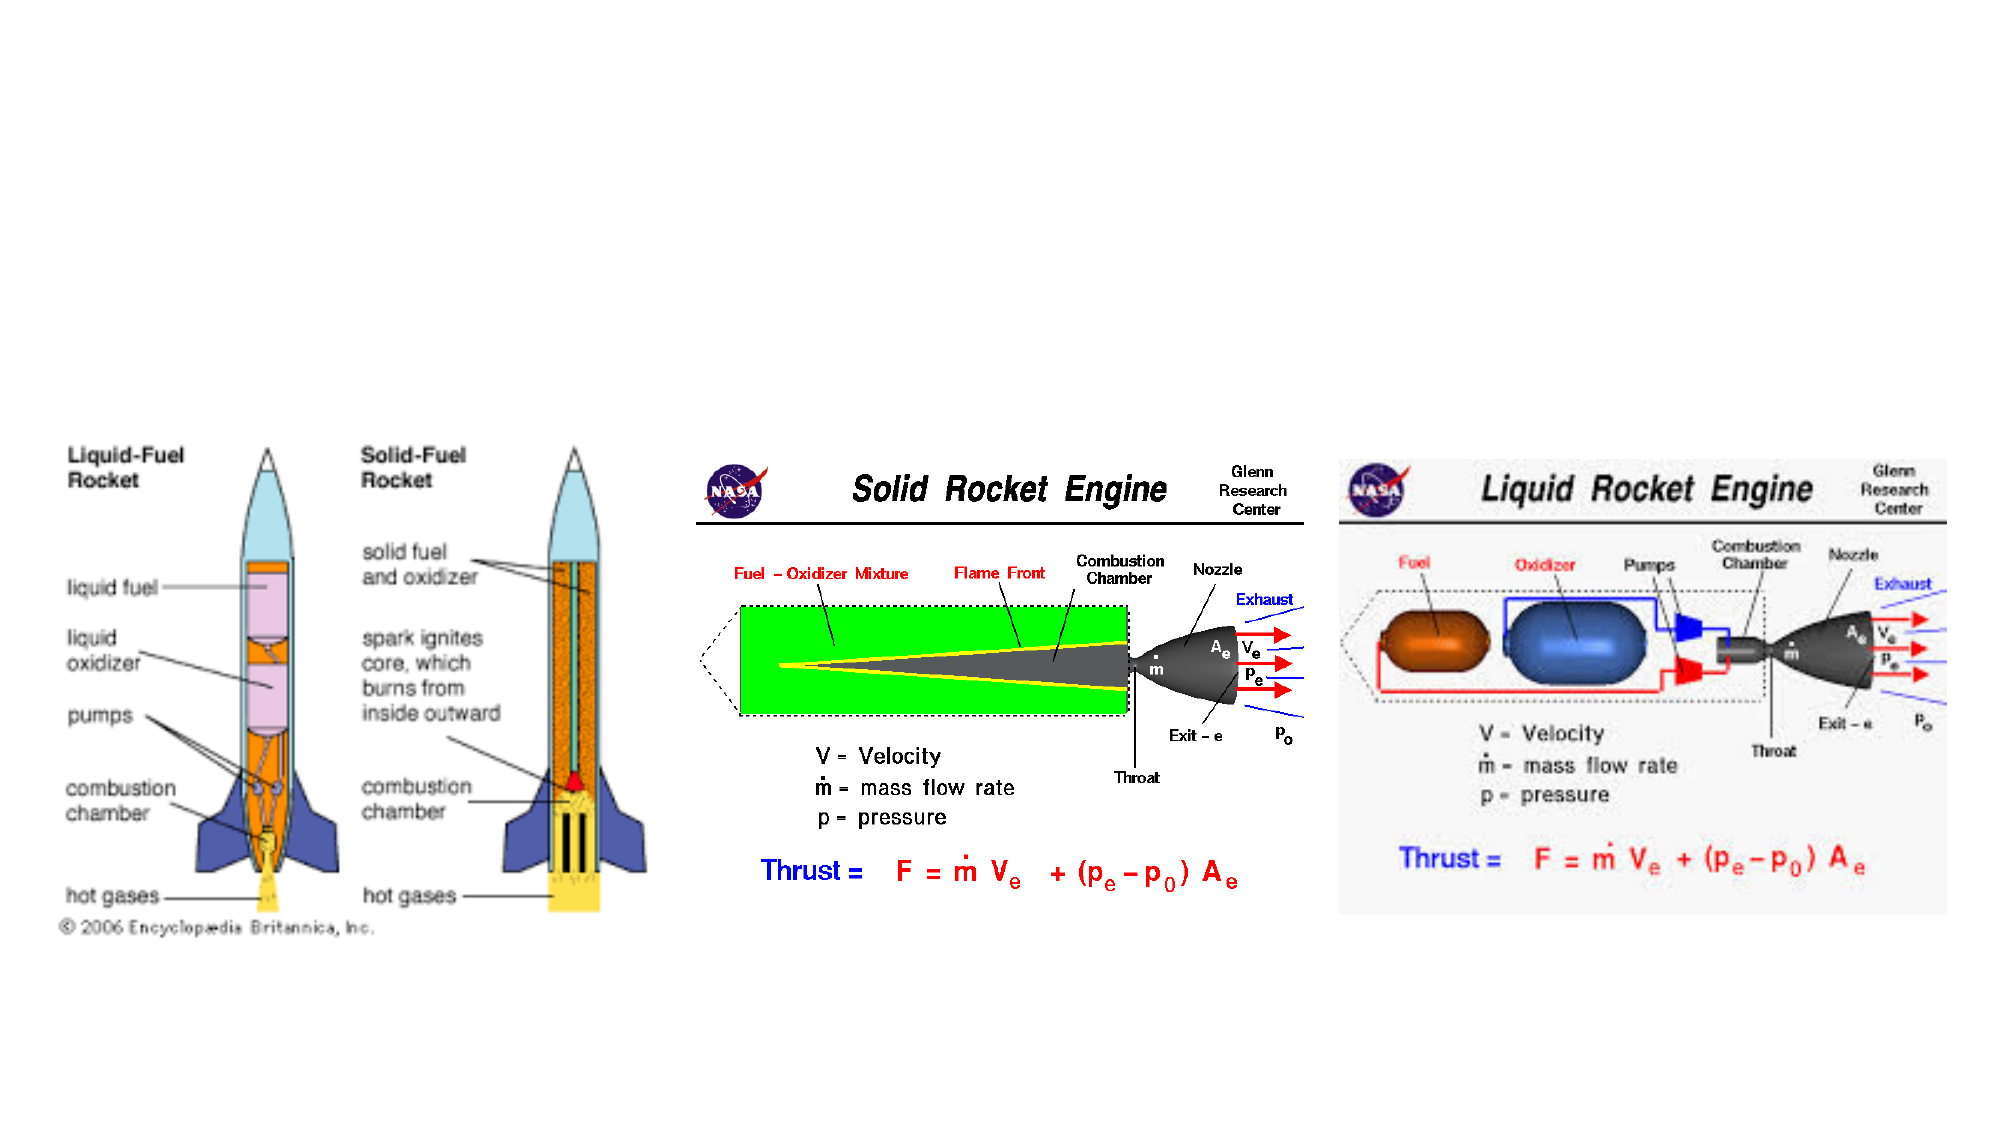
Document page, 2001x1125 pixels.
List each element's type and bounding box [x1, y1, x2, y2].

list [52, 431, 660, 943]
picture [696, 459, 1304, 915]
picture [1339, 459, 1947, 915]
